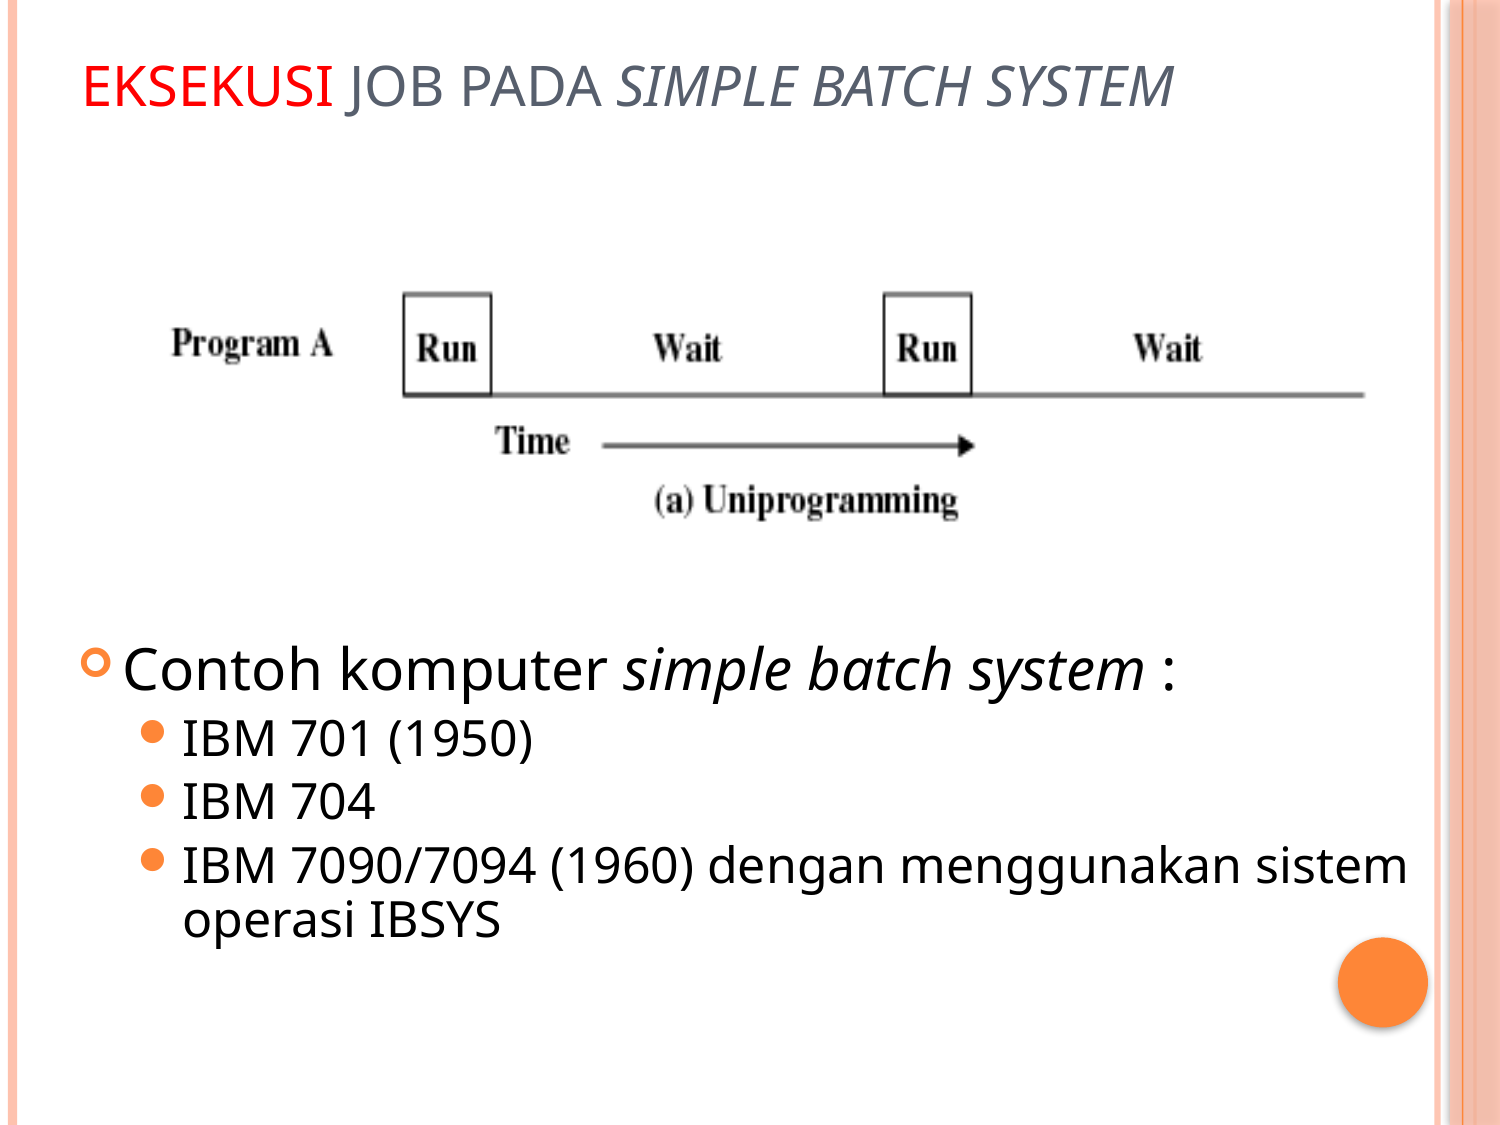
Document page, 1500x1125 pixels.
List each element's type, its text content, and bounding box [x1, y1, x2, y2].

list Contoh komputer simple batch system : IBM 701 (1950) IBM 704 IBM 7090/7094 (1960) dengan menggunakan sistem operasi IBSYS [62, 172, 1425, 1063]
title Eksekusi job pada Simple Batch System [66, 42, 1413, 126]
picture [151, 231, 1405, 536]
